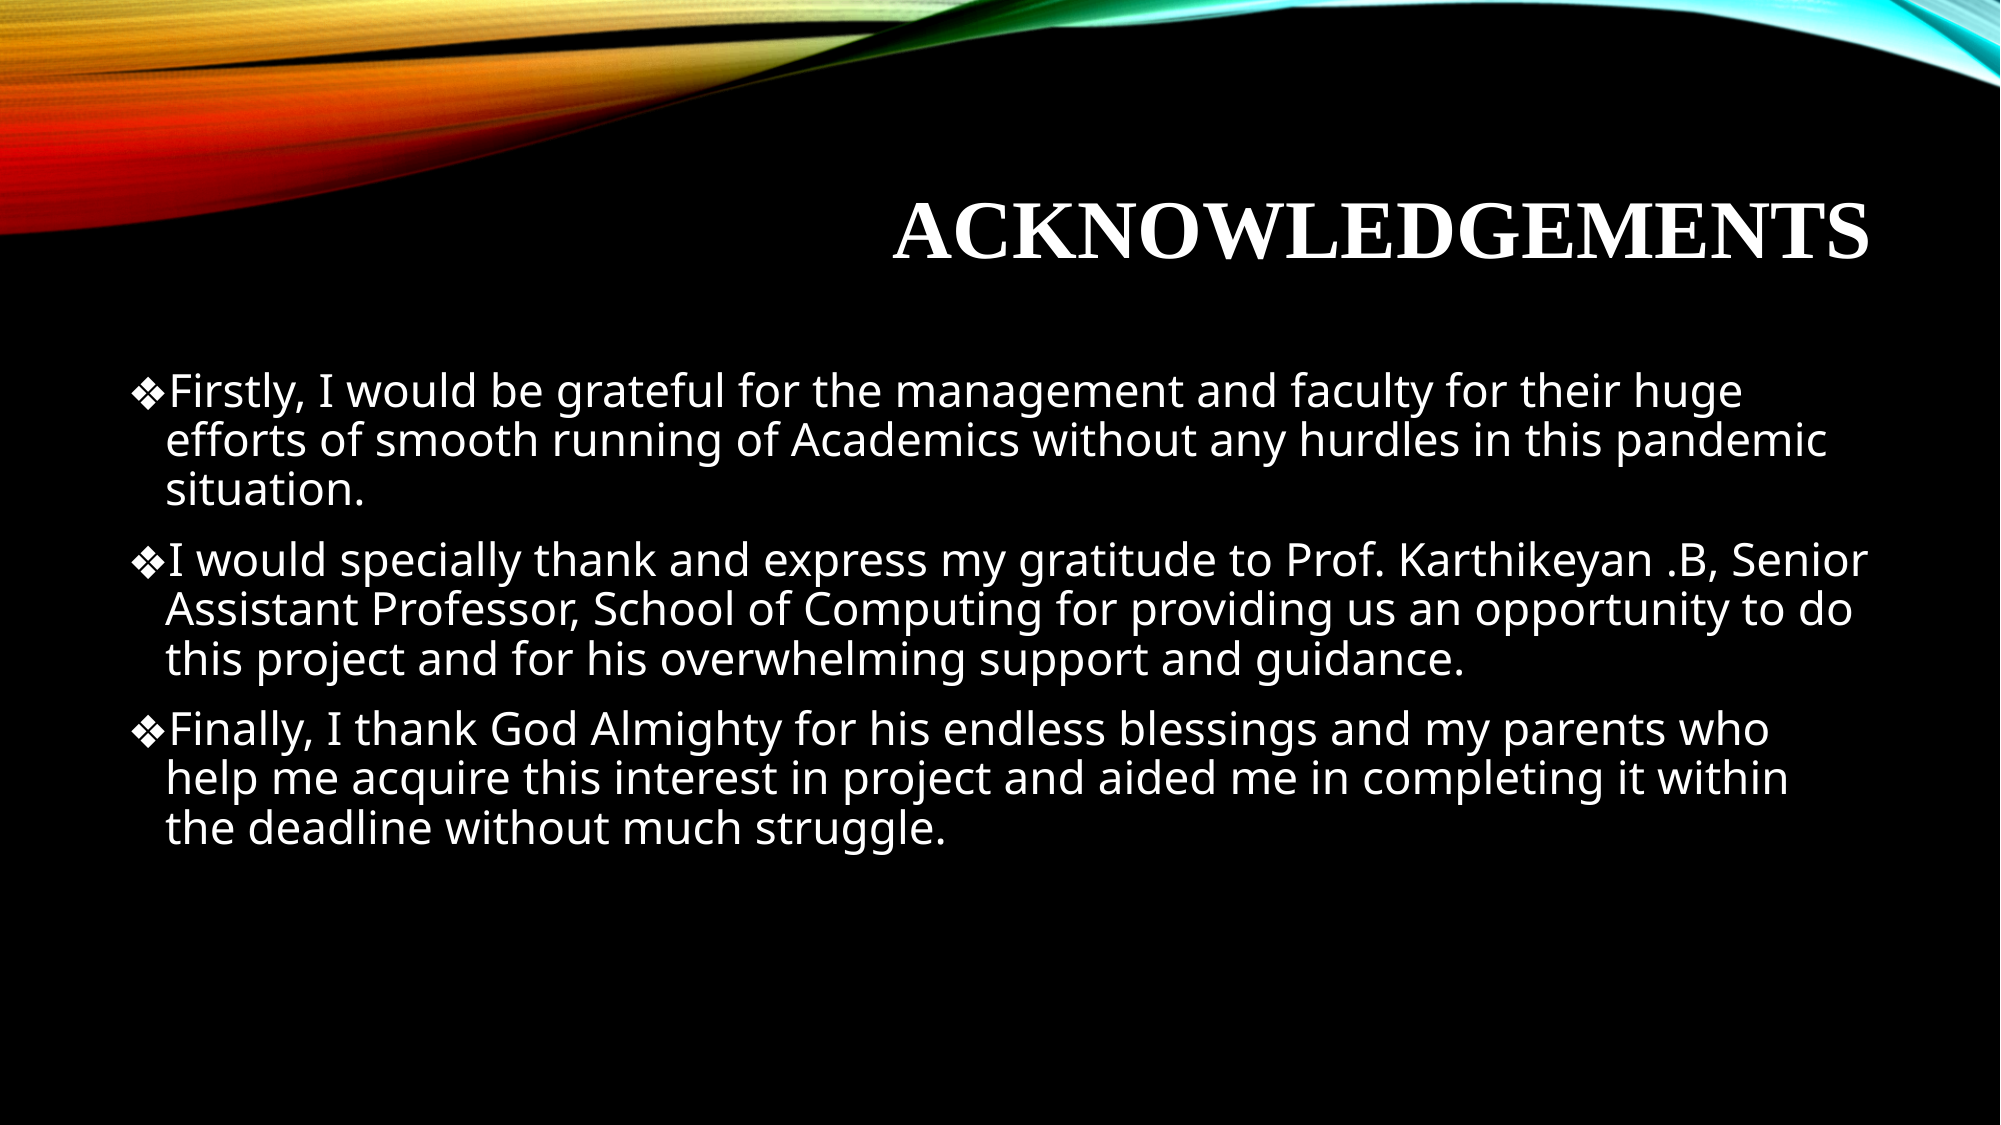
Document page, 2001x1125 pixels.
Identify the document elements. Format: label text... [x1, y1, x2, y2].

list Firstly, I would be grateful for the management and faculty for their huge efforts of smooth running of Academics without any hurdles in this pandemic situation. I would specially thank and express my gratitude to Prof. Karthikeyan .B, Senior Assistant Professor, School of Computing for providing us an opportunity to do this project and for his overwhelming support and guidance. Finally, I thank God Almighty for his endless blessings and my parents who help me acquire this interest in project and aided me in completing it within the deadline without much struggle. [112, 360, 1888, 1021]
picture [0, 0, 2000, 237]
title ACKNOWLEDGEMENTS [474, 125, 1888, 338]
